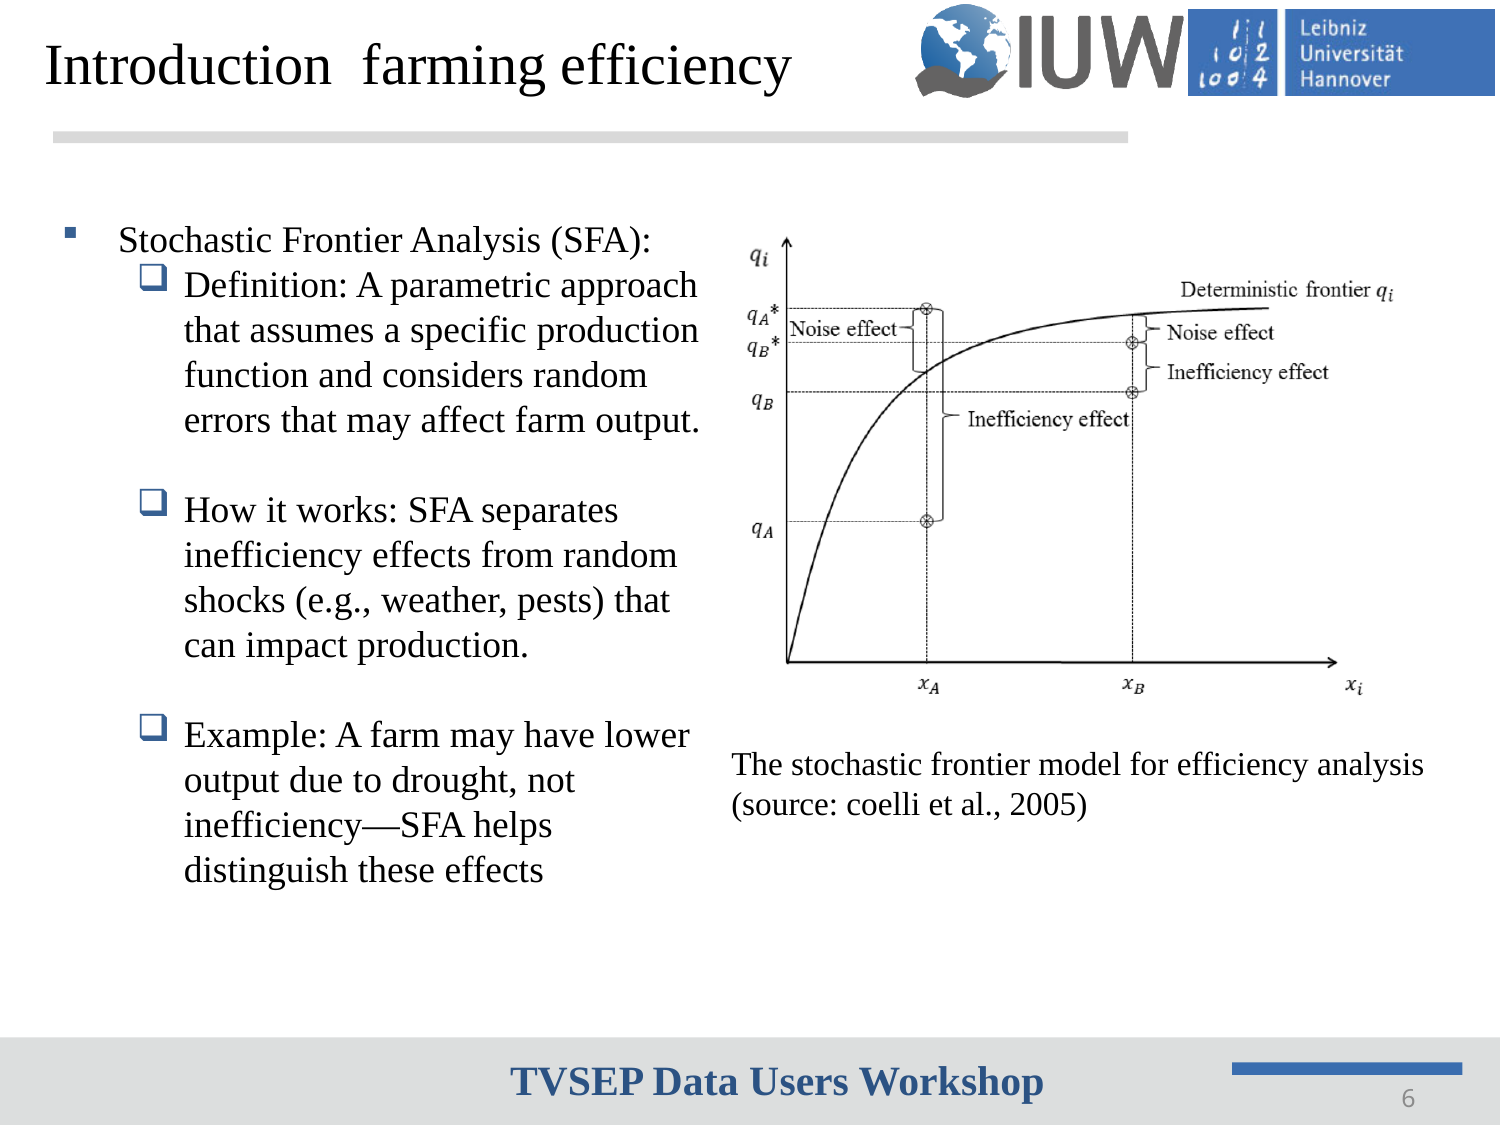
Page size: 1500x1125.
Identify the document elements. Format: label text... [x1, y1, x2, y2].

list Stochastic Frontier Analysis (SFA): Definition: A parametric approach that assumes a specific production function and considers random errors that may affect farm output. How it works: SFA separates inefficiency effects from random shocks (e.g., weather, pests) that can impact production. Example: A farm may have lower output due to drought, not inefficiency—SFA helps distinguish these effects [47, 208, 727, 965]
text_box The stochastic frontier model for efficiency analysis (source: coelli et al., 2005) [716, 734, 1450, 830]
picture [915, 4, 1495, 98]
slide_number 6 [1080, 1069, 1431, 1125]
picture [712, 196, 1431, 717]
title Introduction farming efficiency [29, 19, 1128, 100]
